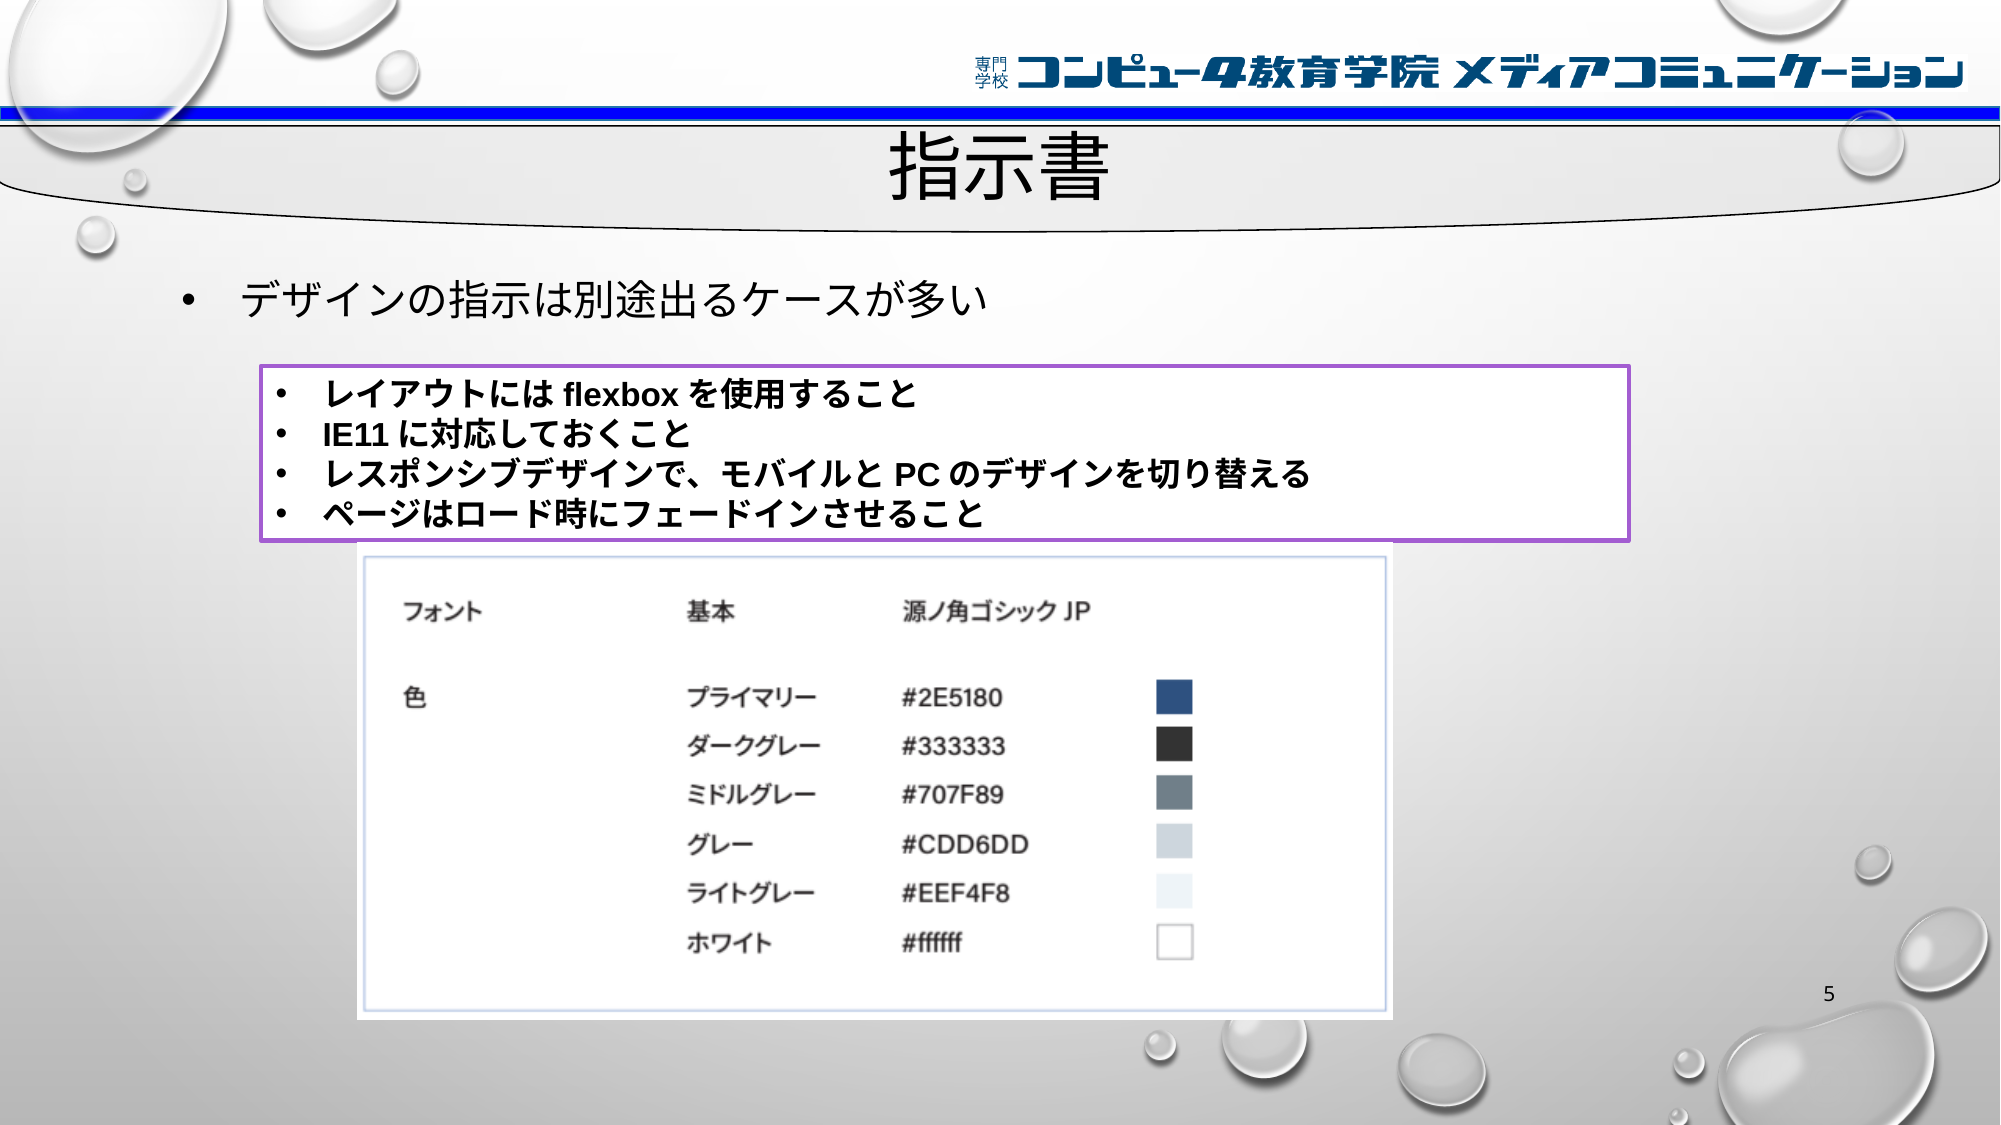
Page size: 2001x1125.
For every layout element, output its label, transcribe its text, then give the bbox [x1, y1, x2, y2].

text_box レイアウトにはflexboxを使用すること IE11に対応しておくこと レスポンシブデザインで、モバイルとPCのデザインを切り替える ページはロード時にフェードインさせること [259, 364, 1631, 543]
picture [0, 0, 2000, 125]
slide_number 5 [1724, 965, 1851, 1025]
title 指示書 [149, 101, 1851, 239]
list デザインの指示は別途出るケースが多い [149, 256, 1850, 957]
picture [0, 183, 2000, 1125]
